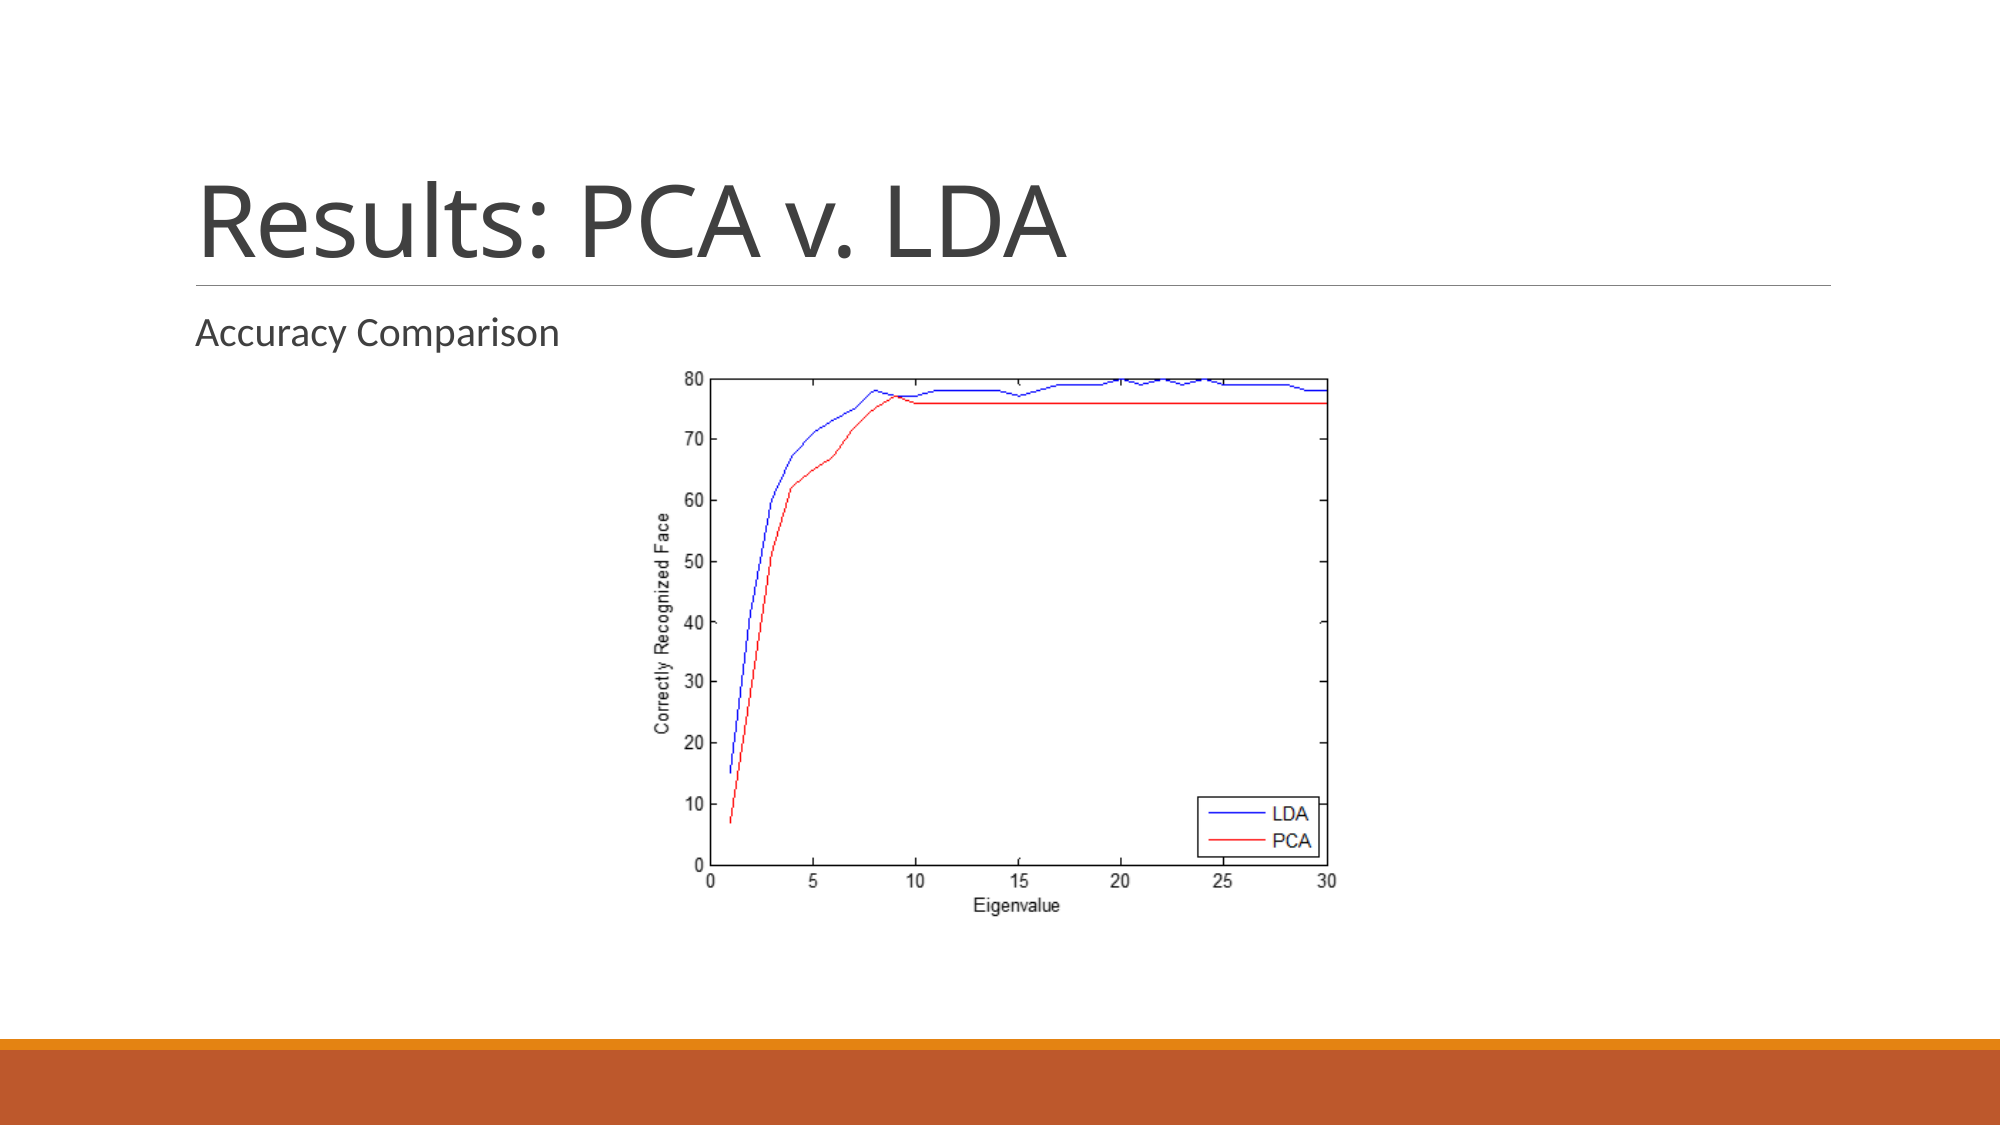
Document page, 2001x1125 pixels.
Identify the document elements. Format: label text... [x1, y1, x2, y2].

title Results: PCA v. LDA [180, 47, 1830, 285]
list Accuracy Comparison [180, 302, 1830, 963]
picture [605, 333, 1404, 933]
